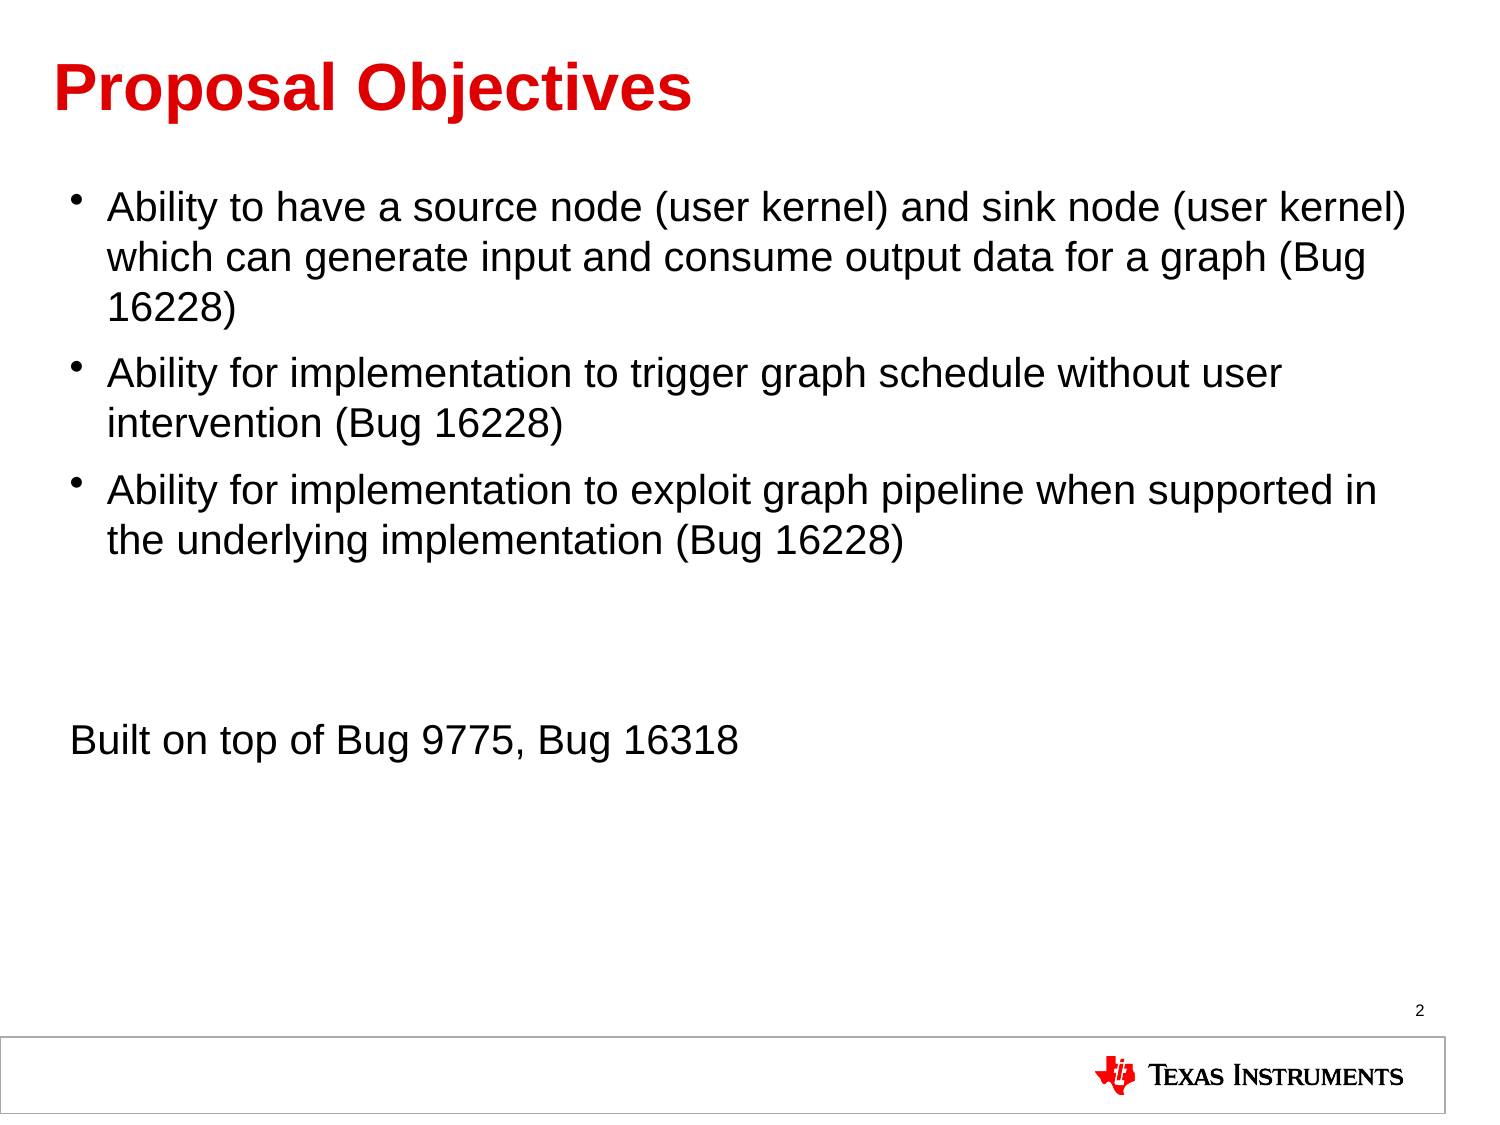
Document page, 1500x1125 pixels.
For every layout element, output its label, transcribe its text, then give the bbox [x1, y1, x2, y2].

slide_number 2 [1089, 992, 1440, 1027]
picture [1095, 1056, 1403, 1095]
list Ability to have a source node (user kernel) and sink node (user kernel) which can generate input and consume output data for a graph (Bug 16228) Ability for implementation to trigger graph schedule without user intervention (Bug 16228) Ability for implementation to exploit graph pipeline when supported in the underlying implementation (Bug 16228) Built on top of Bug 9775, Bug 16318 [54, 171, 1444, 984]
title Proposal Objectives [37, 23, 1426, 158]
